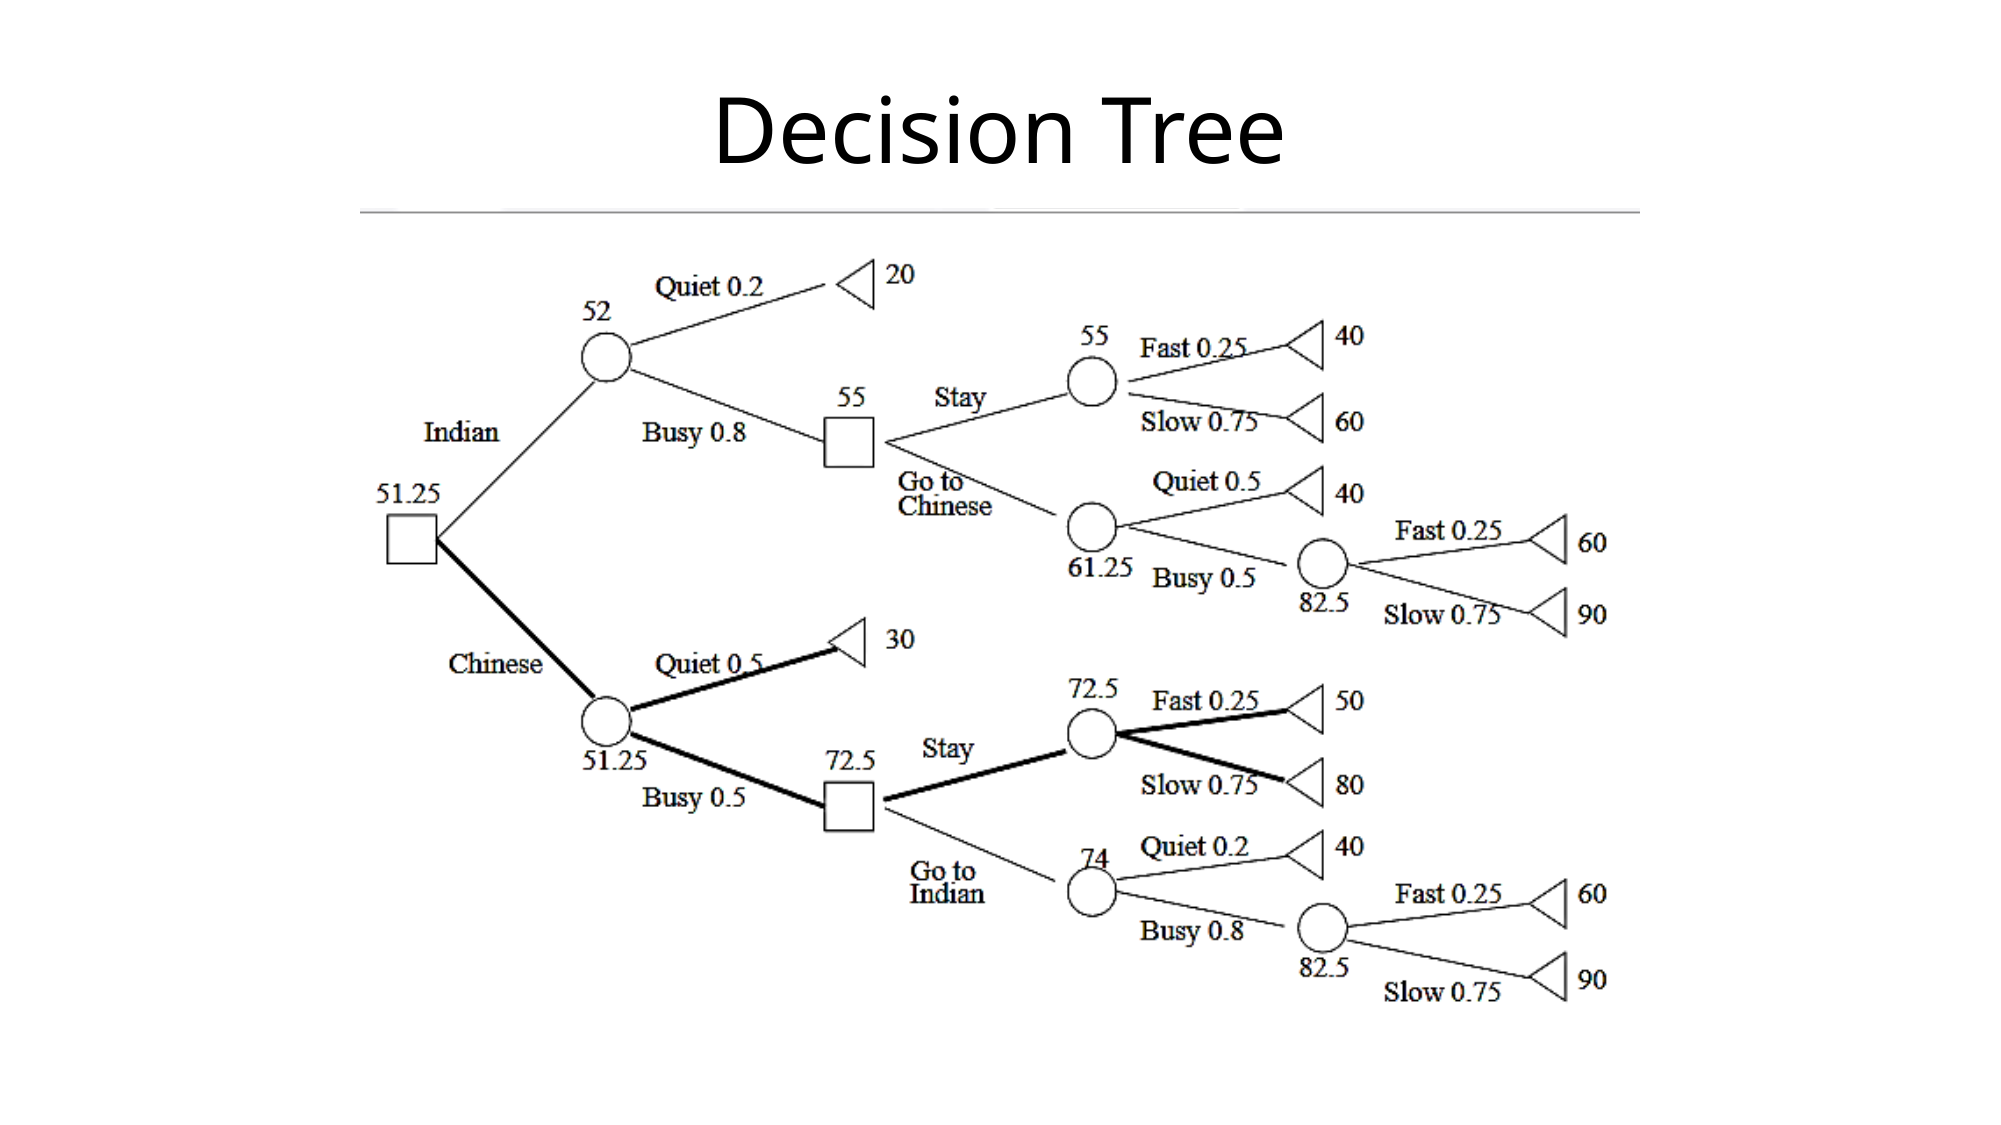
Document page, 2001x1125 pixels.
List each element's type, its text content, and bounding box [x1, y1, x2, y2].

title Decision Tree [137, 59, 1863, 209]
picture [360, 208, 1640, 1014]
